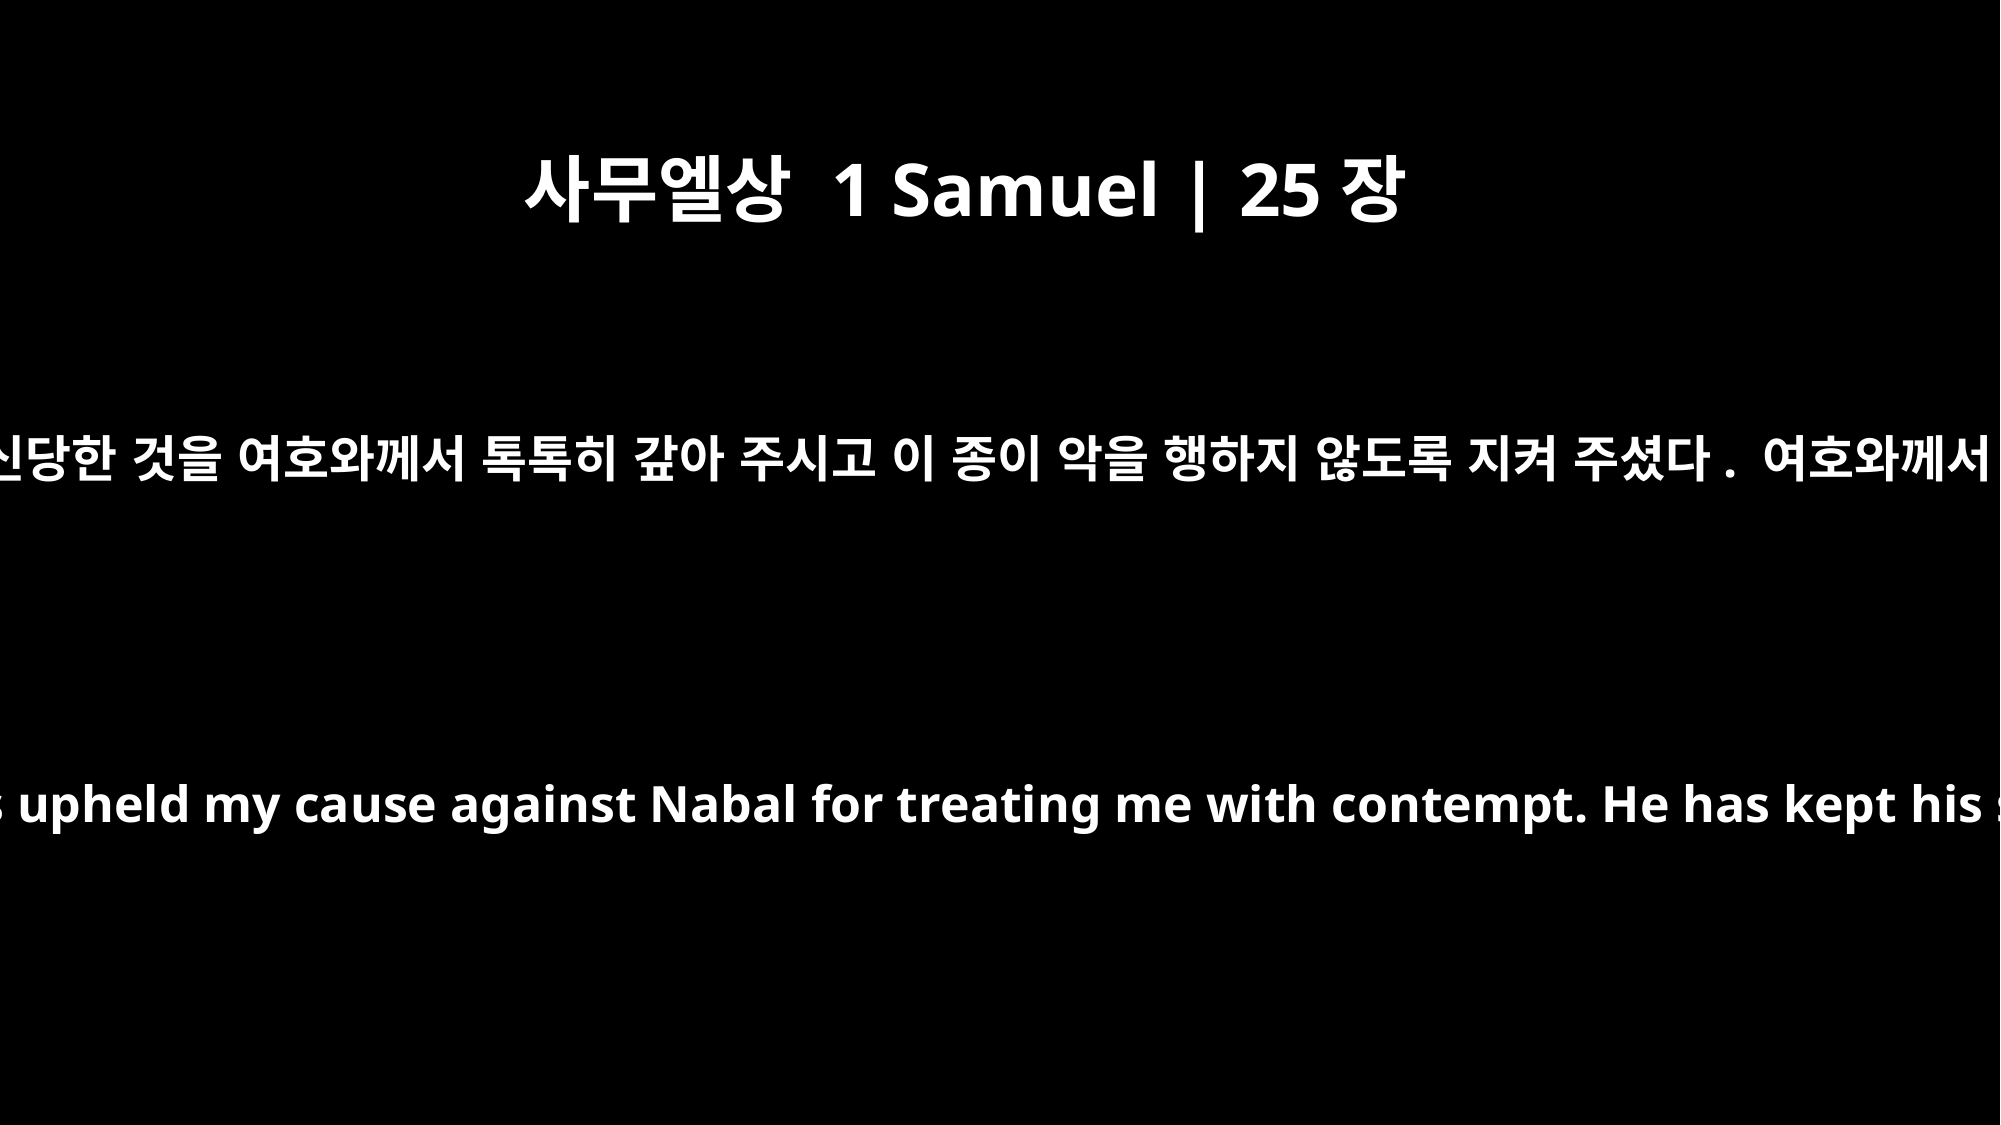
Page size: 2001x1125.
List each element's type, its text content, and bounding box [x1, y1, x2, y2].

text_box 사무엘상 1 Samuel | 25장 [509, 136, 1423, 239]
text_box When David heard that Nabal was dead, he said, "Praise be to the LORD, who has upheld my cause against Nabal for treating me with contempt. He has kept his servant from doing wrong and has brought Nabal's wrongdoing down on his own head." Then David sent word to Abigail, asking her to become his wife. [0, 764, 2000, 900]
text_box 39 다윗은 나발이 죽었다는 소식을 듣고 말했습니다. “여호와를 찬양하여라. 내가 나발에게 망신당한 것을 여호와께서 톡톡히 갚아 주시고 이 종이 악을 행하지 않도록 지켜 주셨다. 여호와께서 나발의 악을 그 머리에 돌리신 것이다.” 그러고 나서 다윗은 아비가일을 아내로 삼으려고 사람을 보내 청혼했습니다. [0, 359, 2000, 555]
